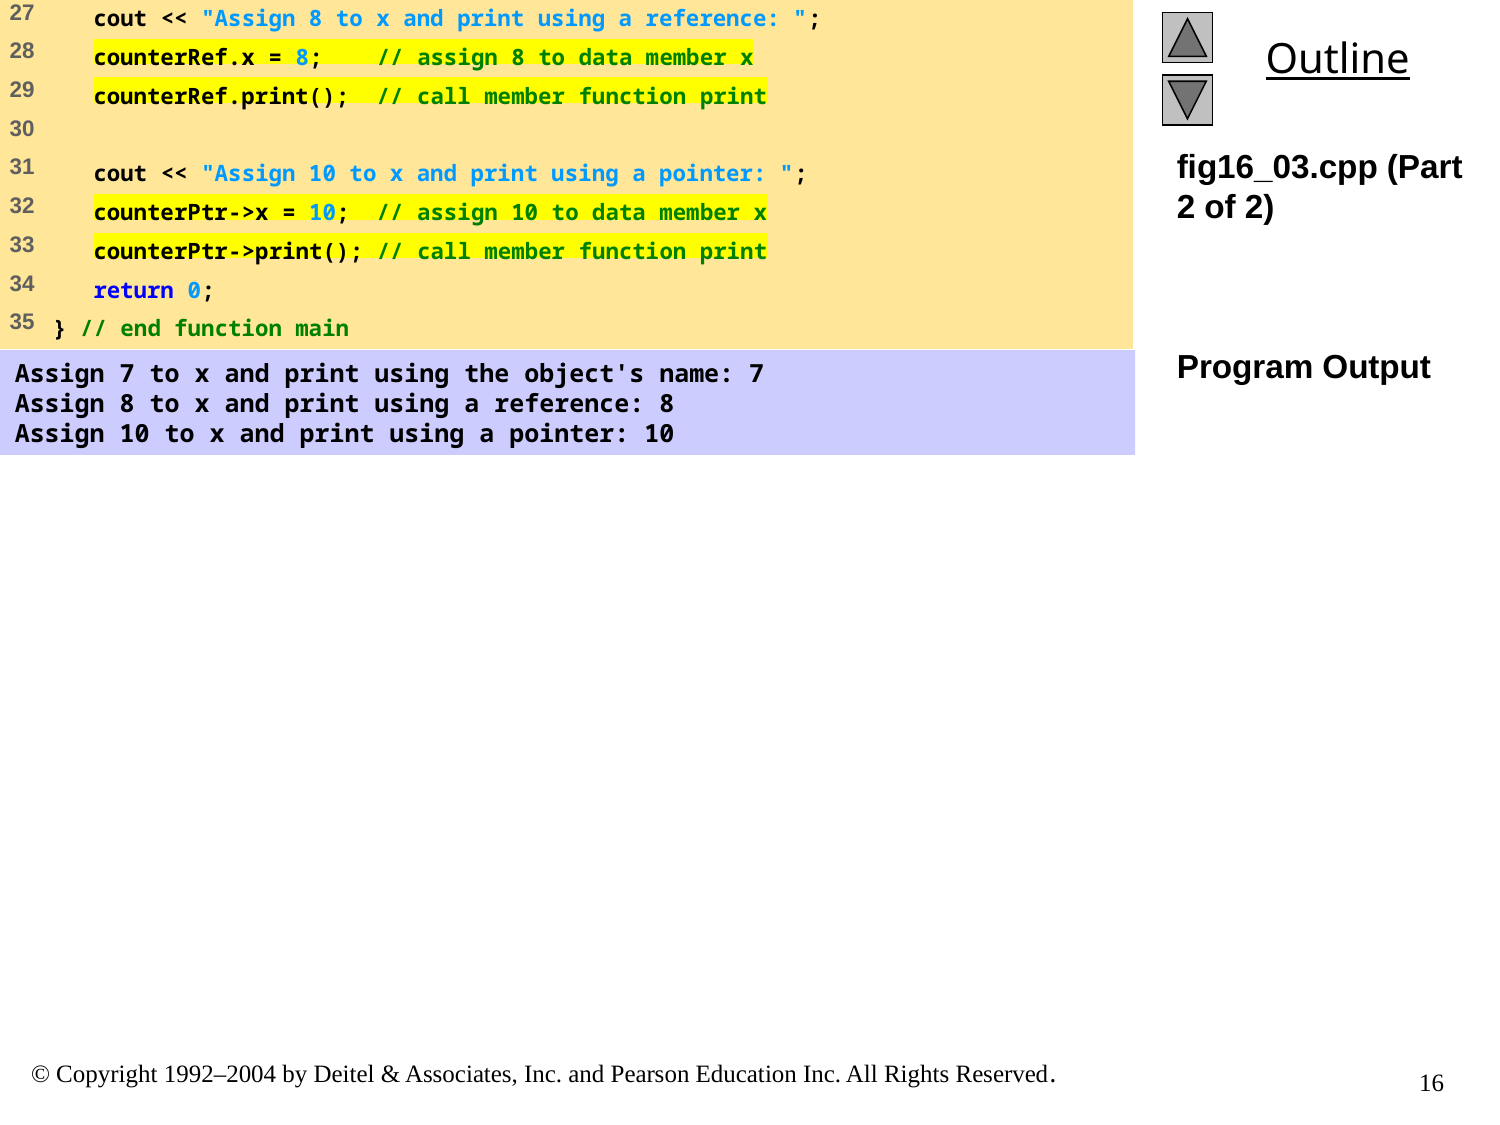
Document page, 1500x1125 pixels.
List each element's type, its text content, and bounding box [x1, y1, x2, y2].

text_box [0, 0, 1136, 388]
title fig16_03.cpp (Part 2 of 2) Program Output [1161, 137, 1500, 925]
text_box Assign 7 to x and print using the object's name: 7 Assign 8 to x and print using a reference: 8 Assign 10 to x and print using a pointer: 10 [0, 395, 1136, 455]
